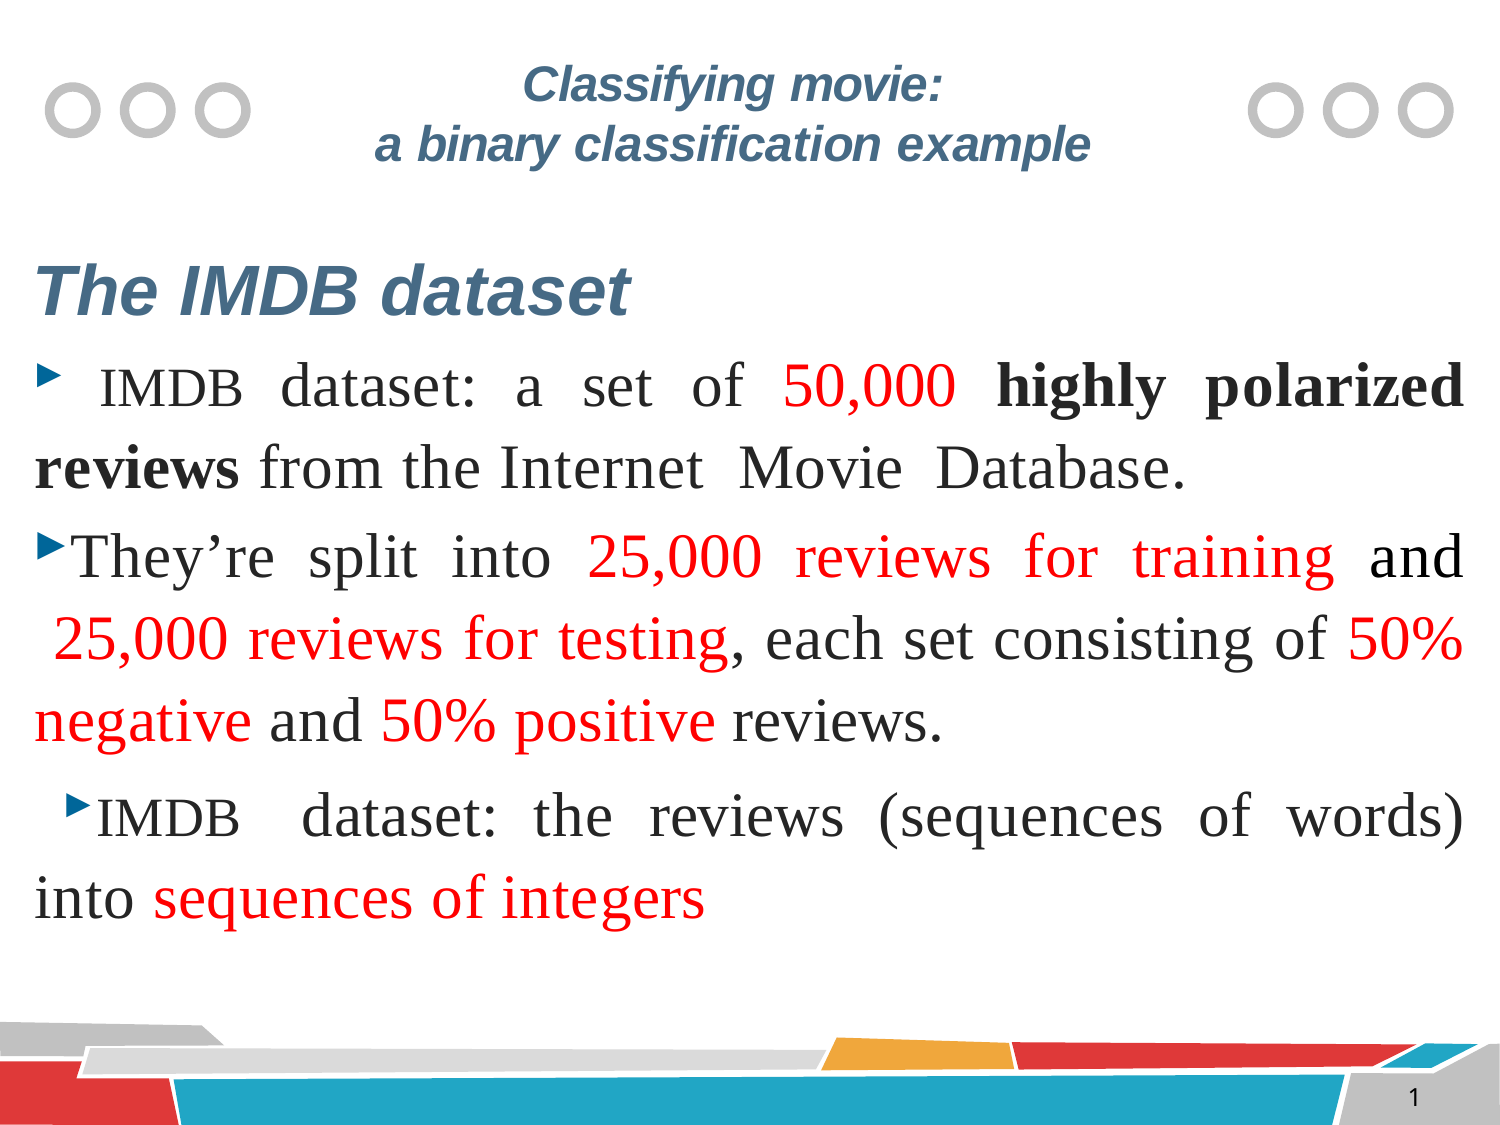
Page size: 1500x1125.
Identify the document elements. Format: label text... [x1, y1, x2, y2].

list The IMDB dataset IMDB dataset: a set of 50,000 highly polarized reviews from the Internet Movie Database. They’re split into 25,000 reviews for training and 25,000 reviews for testing, each set consisting of 50% negative and 50% positive reviews. IMDB dataset: the reviews (sequences of words) into sequences of integers [17, 203, 1483, 941]
title Classifying movie: a binary classification example [147, 18, 1317, 206]
slide_number 1 [1361, 1080, 1437, 1118]
